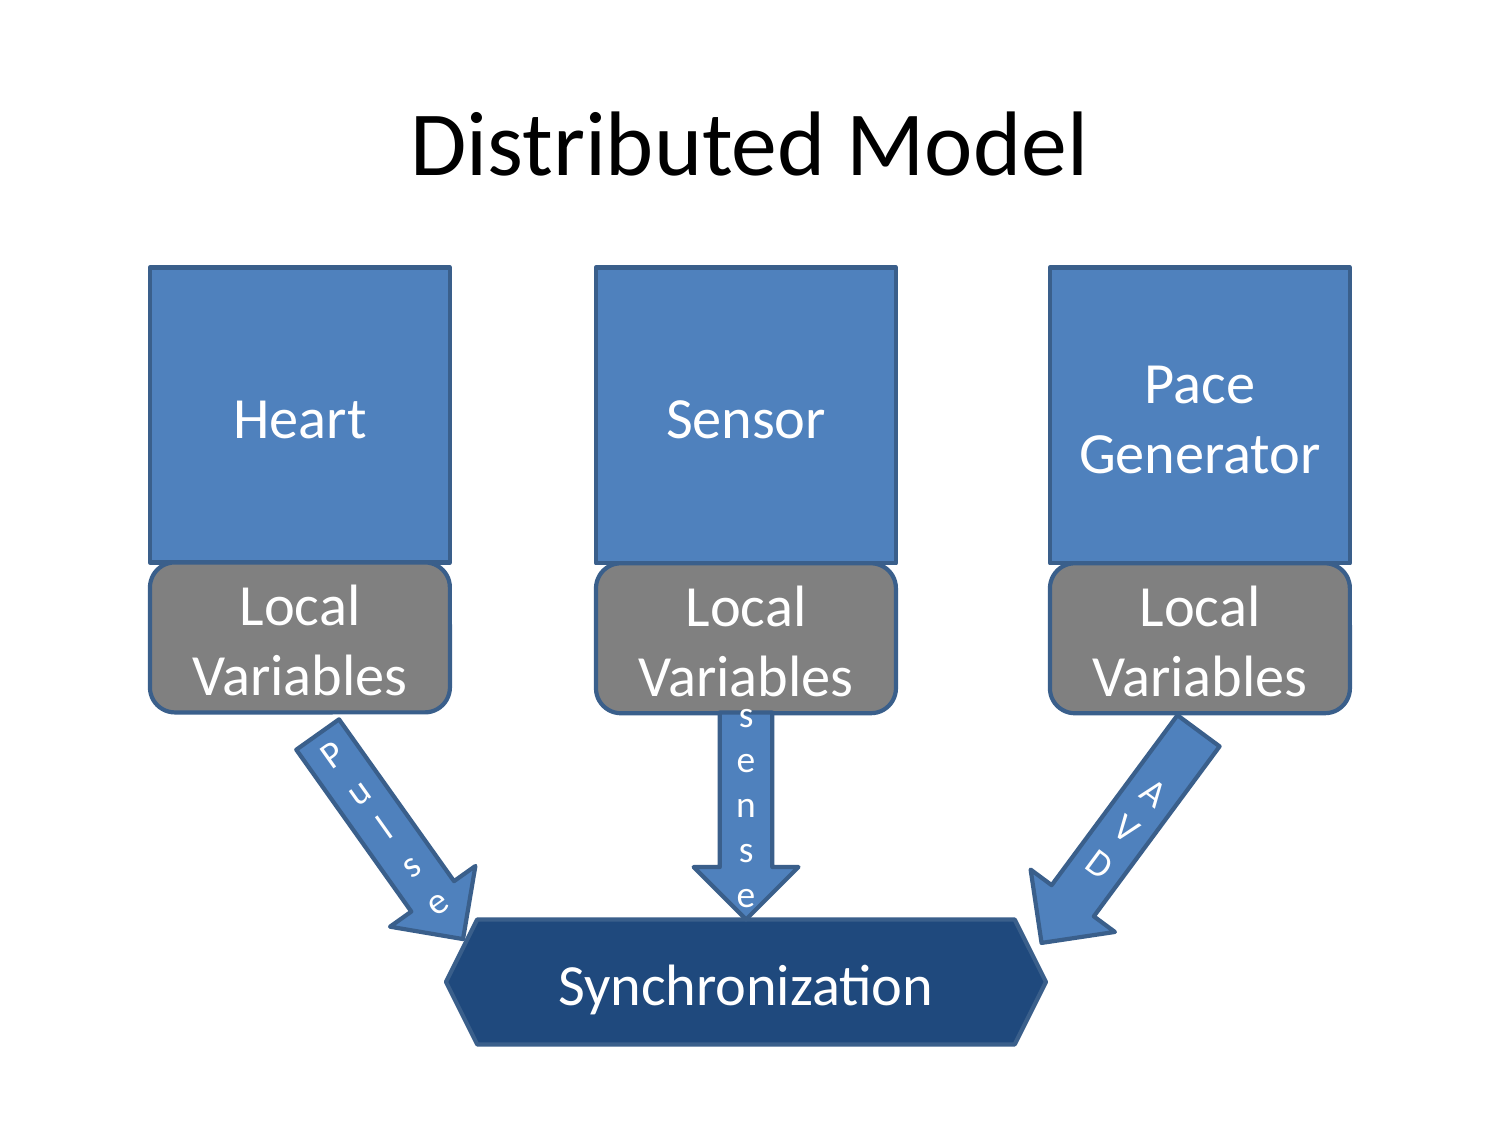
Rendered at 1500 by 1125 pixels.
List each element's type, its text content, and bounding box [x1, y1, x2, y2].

text_box Local Variables [147, 560, 453, 715]
text_box Heart [148, 265, 452, 565]
text_box sense [691, 710, 801, 922]
text_box AVD [1028, 713, 1222, 946]
text_box Pace Generator [1048, 265, 1352, 565]
title Distributed Model [75, 45, 1425, 233]
text_box Local Variables [593, 561, 899, 716]
text_box Synchronization [444, 917, 1048, 1047]
text_box Local Variables [1047, 561, 1353, 716]
text_box Pulse [294, 717, 478, 942]
text_box Sensor [594, 265, 898, 565]
